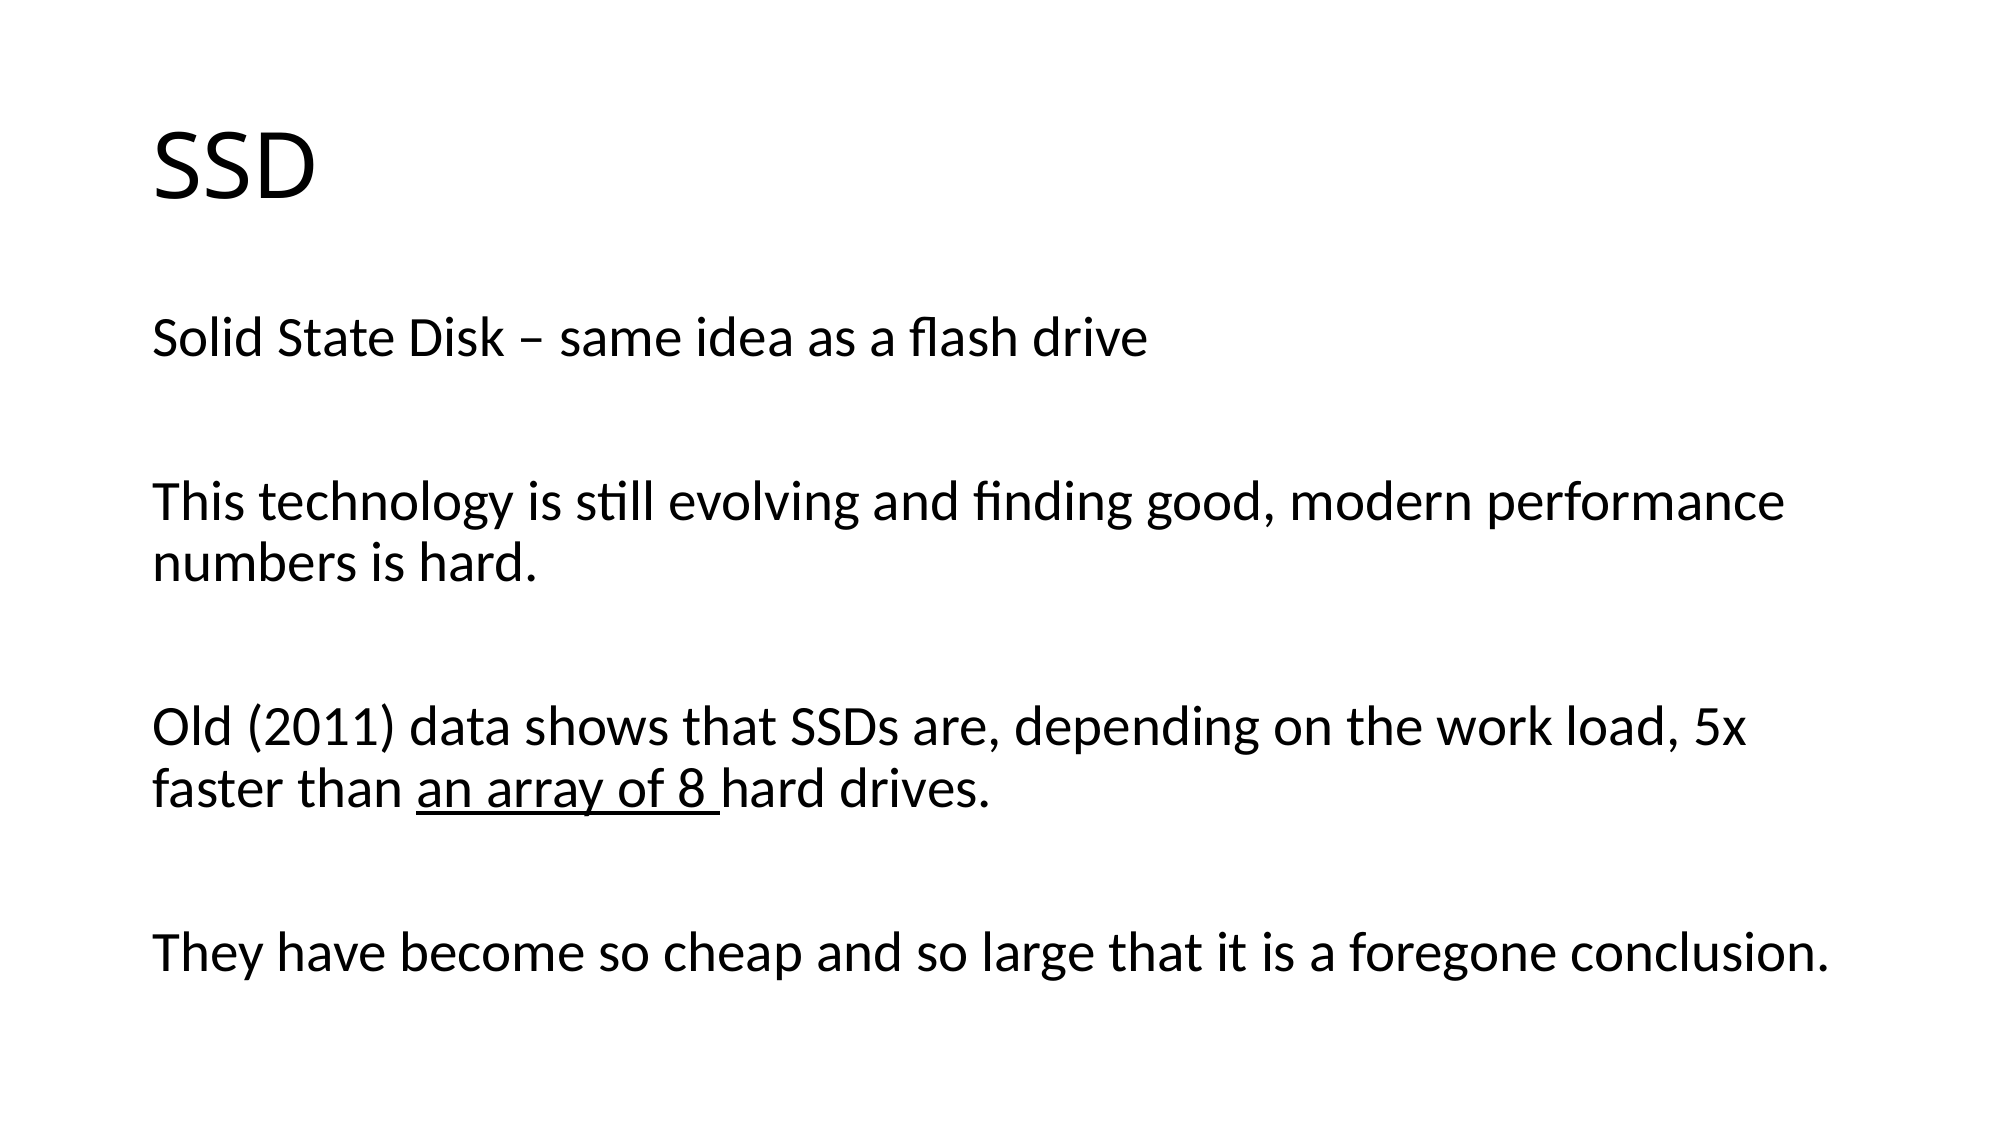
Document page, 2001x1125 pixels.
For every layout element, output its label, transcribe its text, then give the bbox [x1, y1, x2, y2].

title SSD [137, 59, 1863, 278]
list Solid State Disk – same idea as a flash drive This technology is still evolving and finding good, modern performance numbers is hard. Old (2011) data shows that SSDs are, depending on the work load, 5x faster than an array of 8 hard drives. They have become so cheap and so large that it is a foregone conclusion. [137, 299, 1863, 1014]
